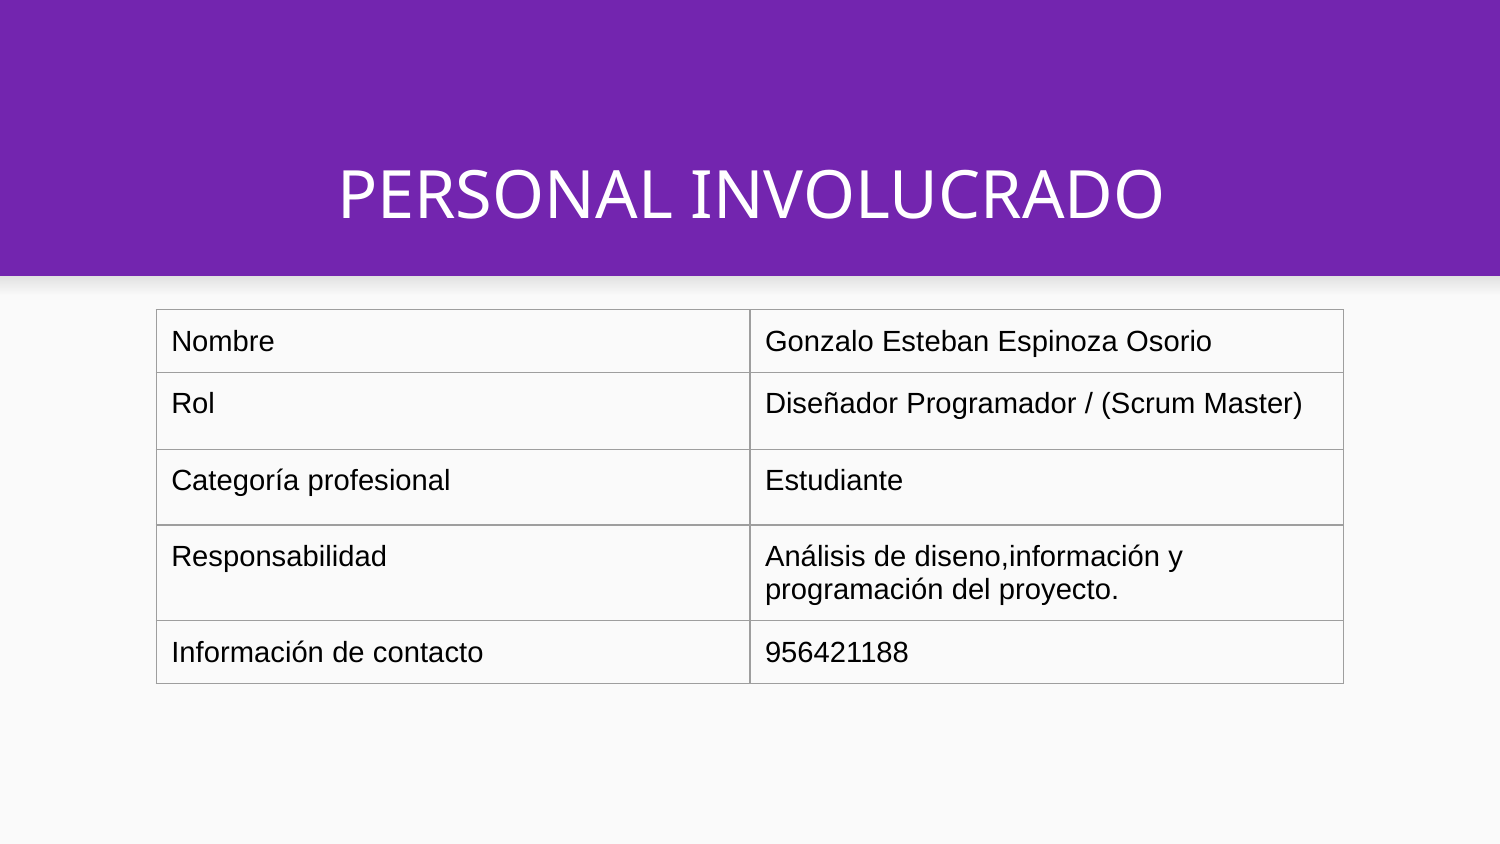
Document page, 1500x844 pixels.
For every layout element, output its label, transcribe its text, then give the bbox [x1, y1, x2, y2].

table_cell Análisis de diseno,información y programación del proyecto. [751, 526, 1343, 620]
title PERSONAL INVOLUCRADO [77, 121, 1427, 248]
table_cell Diseñador Programador / (Scrum Master) [751, 373, 1343, 449]
table_cell Información de contacto [157, 621, 749, 683]
table_header Gonzalo Esteban Espinoza Osorio [751, 310, 1343, 372]
table_header Nombre [157, 310, 749, 372]
table_cell Rol [157, 373, 749, 449]
table_cell 956421188 [751, 621, 1343, 683]
table_cell Estudiante [751, 450, 1343, 524]
table_cell Categoría profesional [157, 450, 749, 524]
table_cell Responsabilidad [157, 526, 749, 620]
